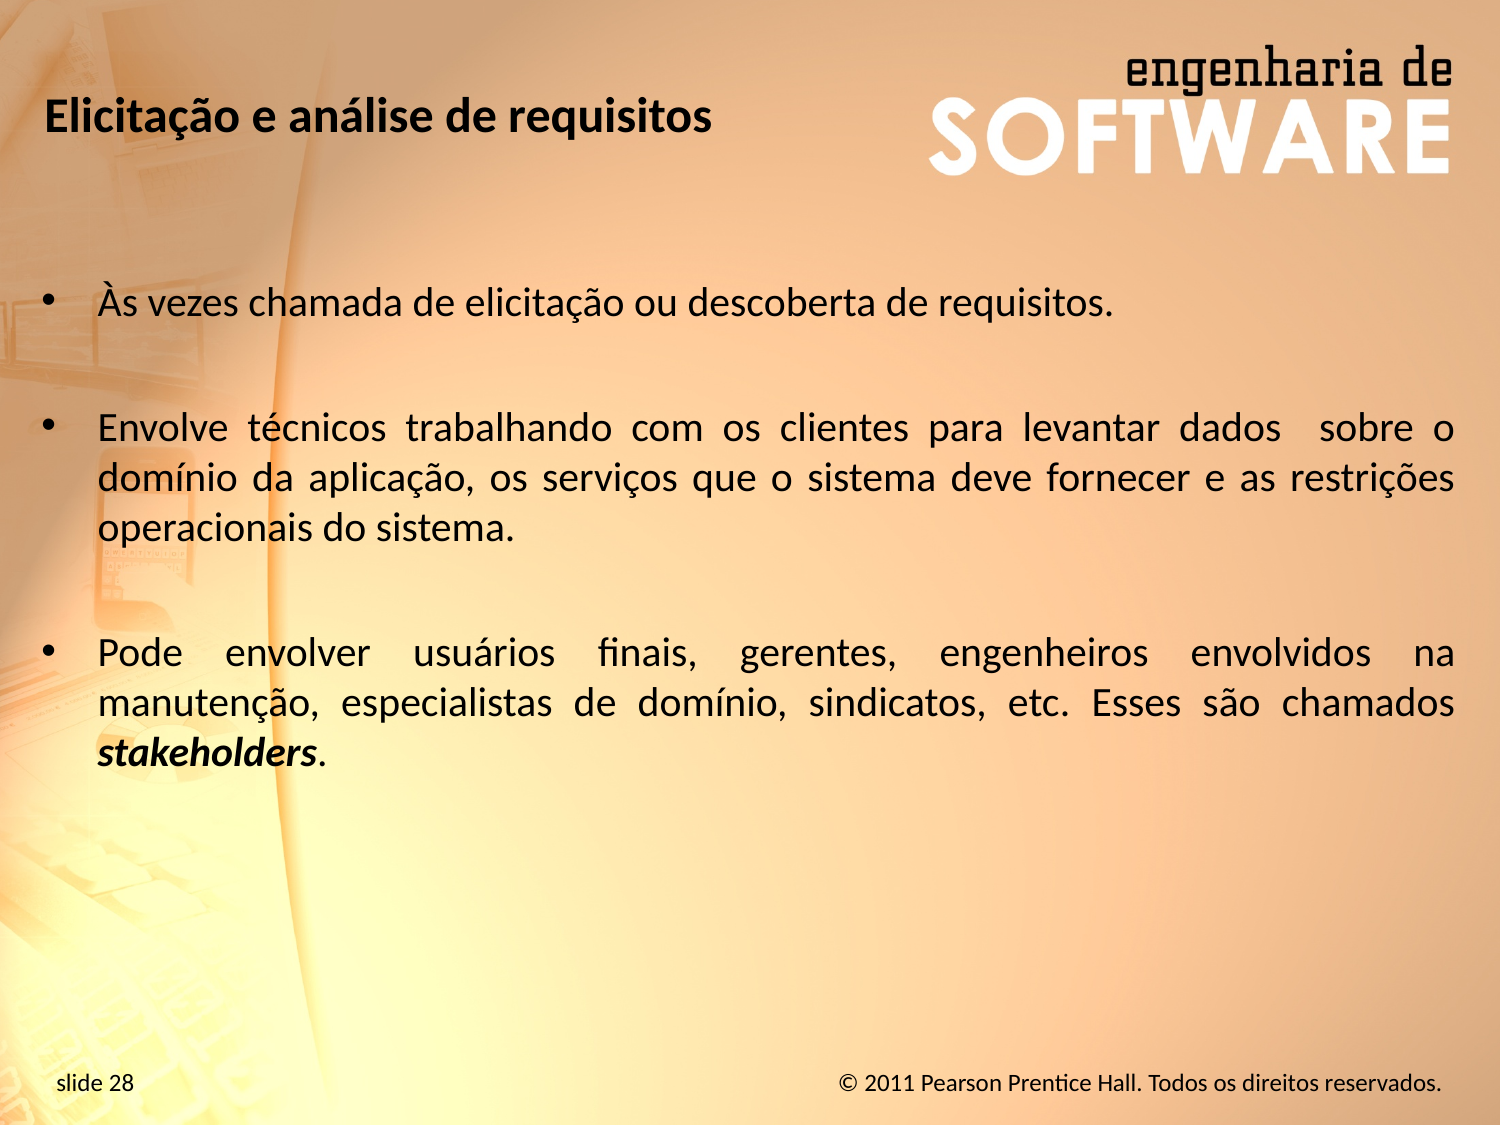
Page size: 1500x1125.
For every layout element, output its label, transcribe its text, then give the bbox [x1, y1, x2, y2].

picture [0, 0, 1500, 1125]
list Às vezes chamada de elicitação ou descoberta de requisitos. Envolve técnicos trabalhando com os clientes para levantar dados sobre o domínio da aplicação, os serviços que o sistema deve fornecer e as restrições operacionais do sistema. Pode envolver usuários finais, gerentes, engenheiros envolvidos na manutenção, especialistas de domínio, sindicatos, etc. Esses são chamados stakeholders. [26, 267, 1471, 1102]
title Elicitação e análise de requisitos [29, 18, 1227, 207]
